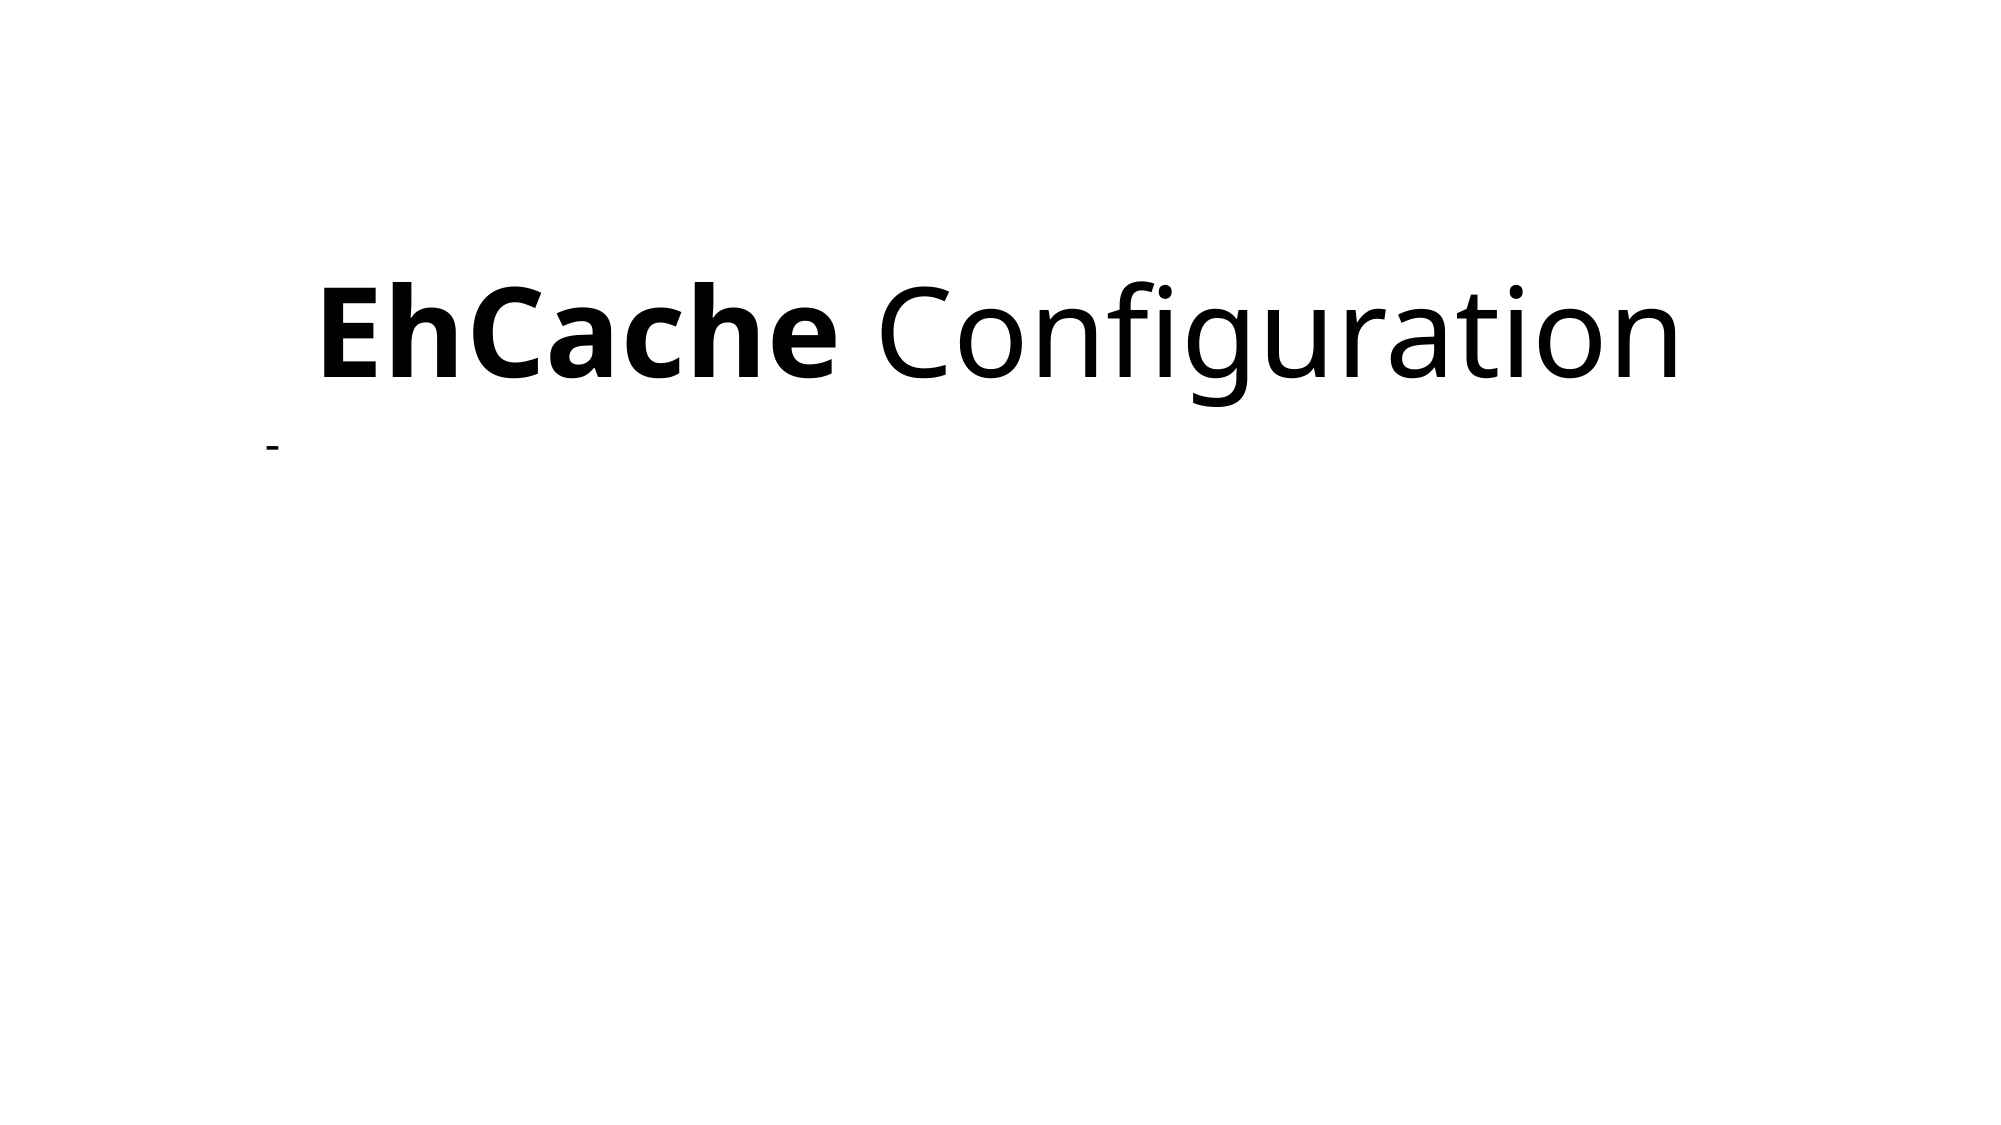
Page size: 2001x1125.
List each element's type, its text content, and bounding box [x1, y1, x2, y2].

title EhCache Configuration [249, 184, 1750, 411]
subtitle - [249, 411, 1750, 1078]
